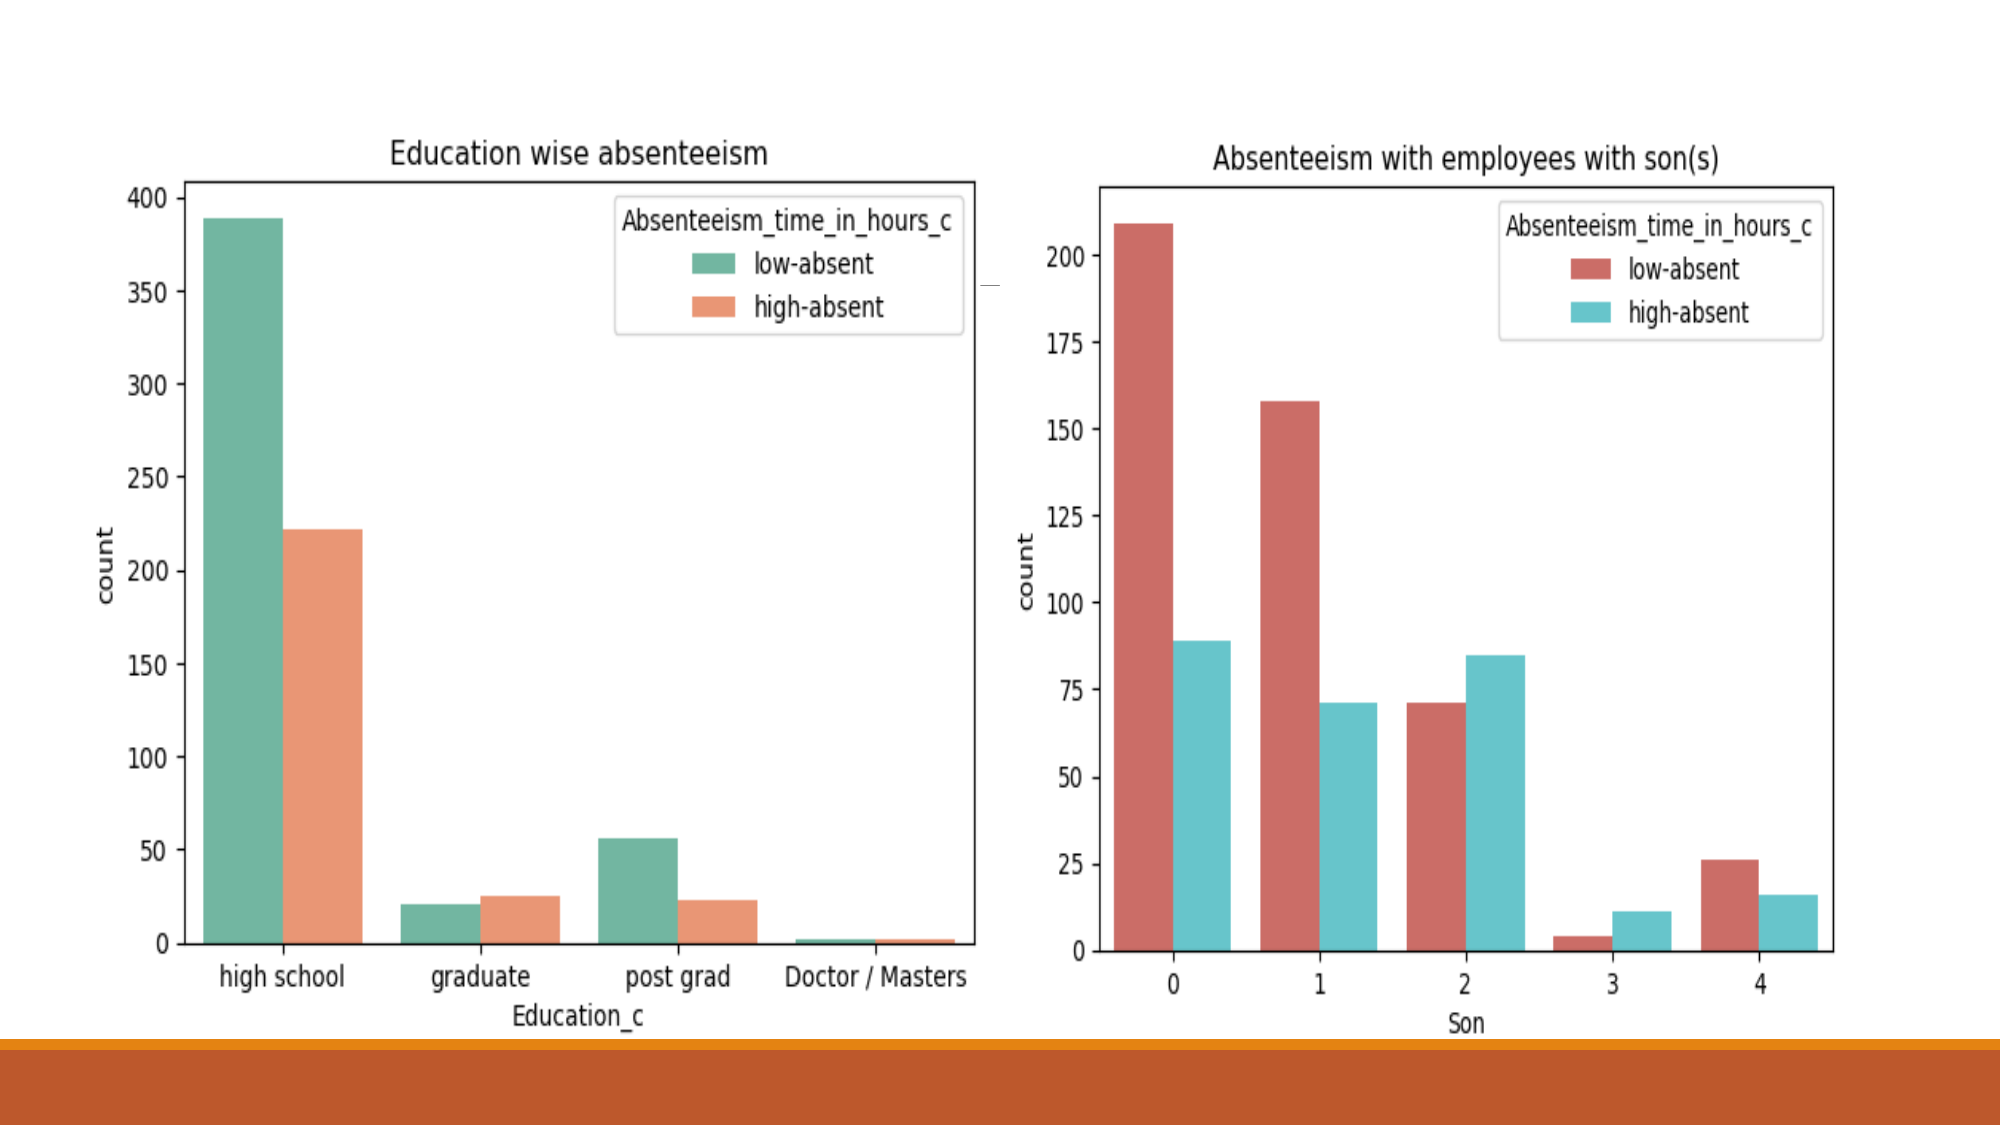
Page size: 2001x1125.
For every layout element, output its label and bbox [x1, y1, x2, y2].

list [73, 125, 981, 1036]
list [999, 125, 1847, 1036]
